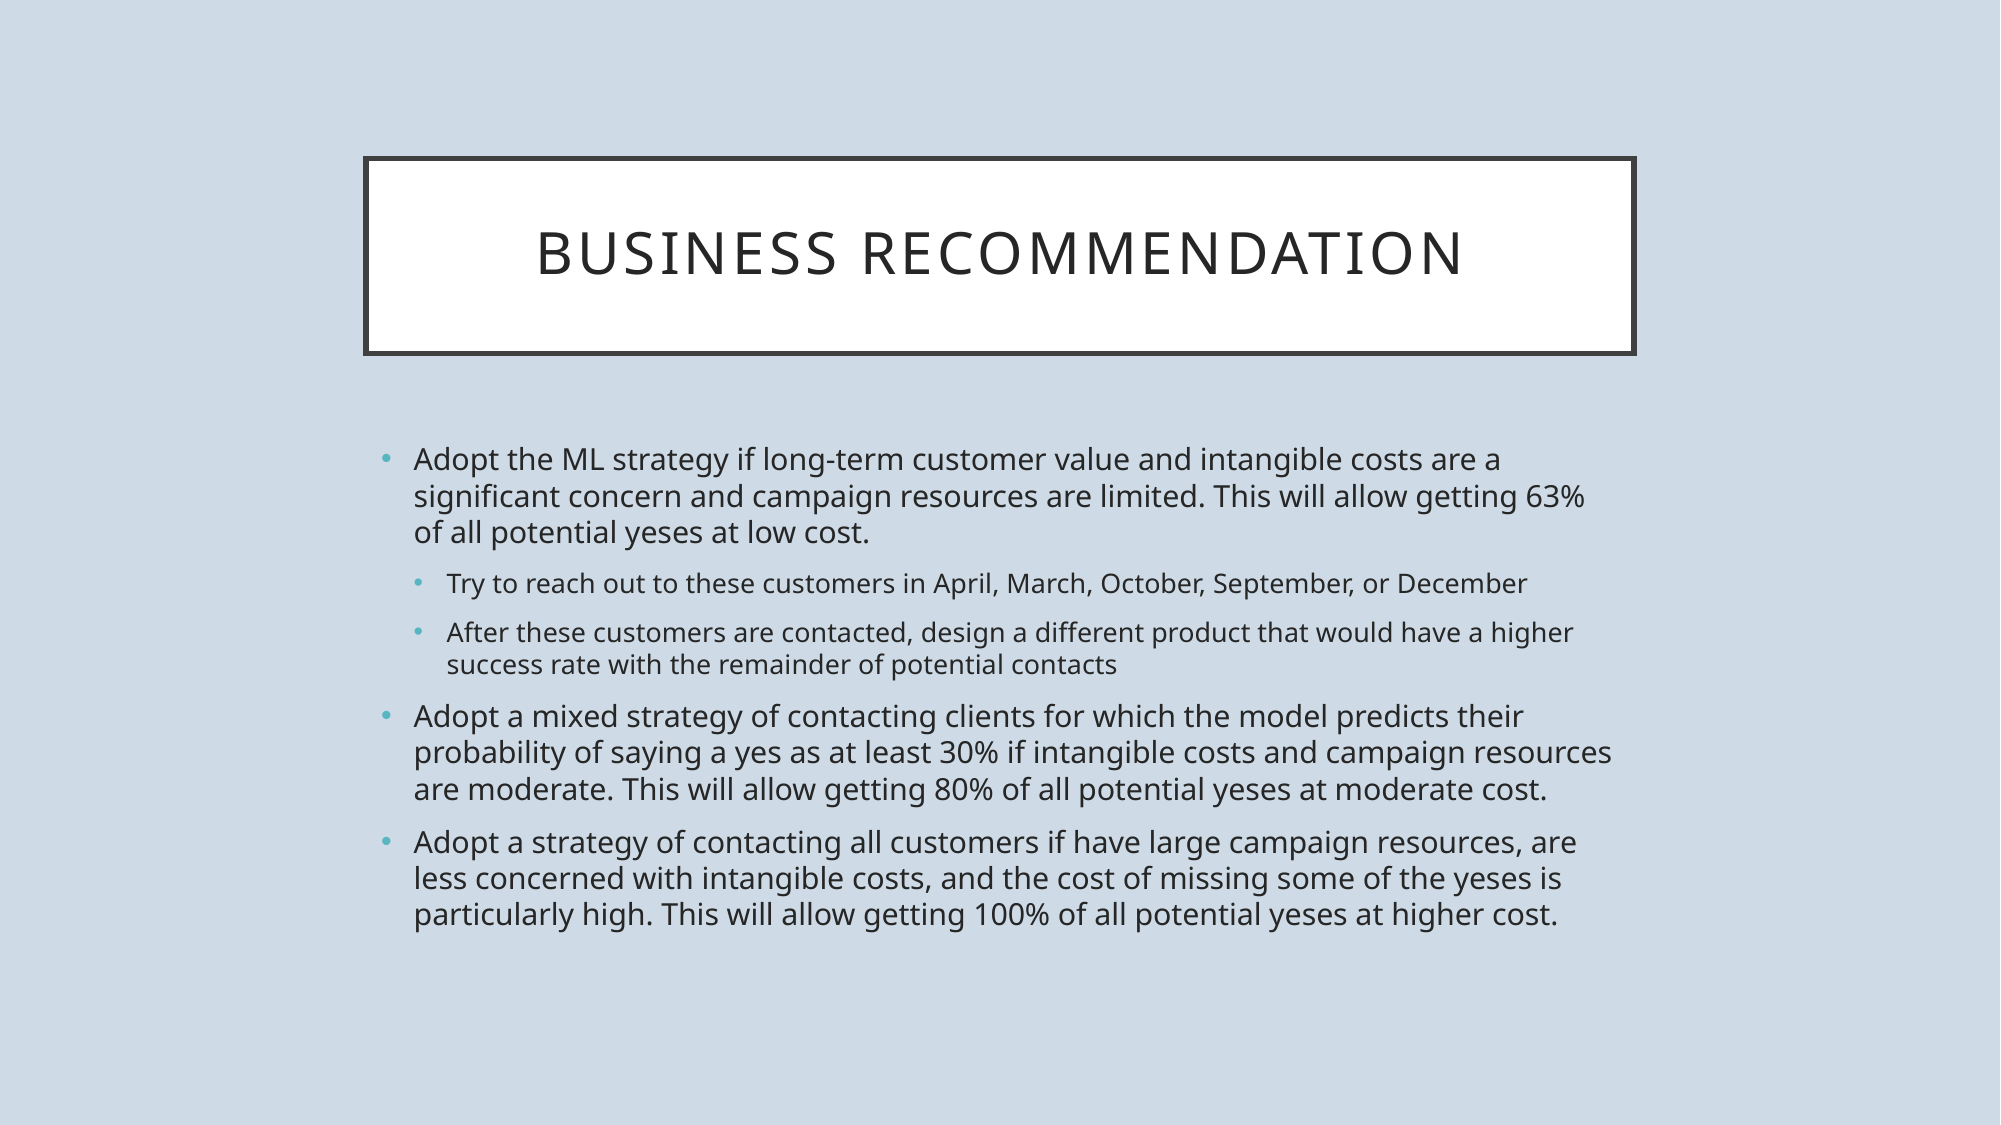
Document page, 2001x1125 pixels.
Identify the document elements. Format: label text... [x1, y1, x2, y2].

title Business recommendation [363, 156, 1637, 356]
list Adopt the ML strategy if long-term customer value and intangible costs are a significant concern and campaign resources are limited. This will allow getting 63% of all potential yeses at low cost. Try to reach out to these customers in April, March, October, September, or December After these customers are contacted, design a different product that would have a higher success rate with the remainder of potential contacts Adopt a mixed strategy of contacting clients for which the model predicts their probability of saying a yes as at least 30% if intangible costs and campaign resources are moderate. This will allow getting 80% of all potential yeses at moderate cost. Adopt a strategy of contacting all customers if have large campaign resources, are less concerned with intangible costs, and the cost of missing some of the yeses is particularly high. This will allow getting 100% of all potential yeses at higher cost. [366, 432, 1634, 942]
